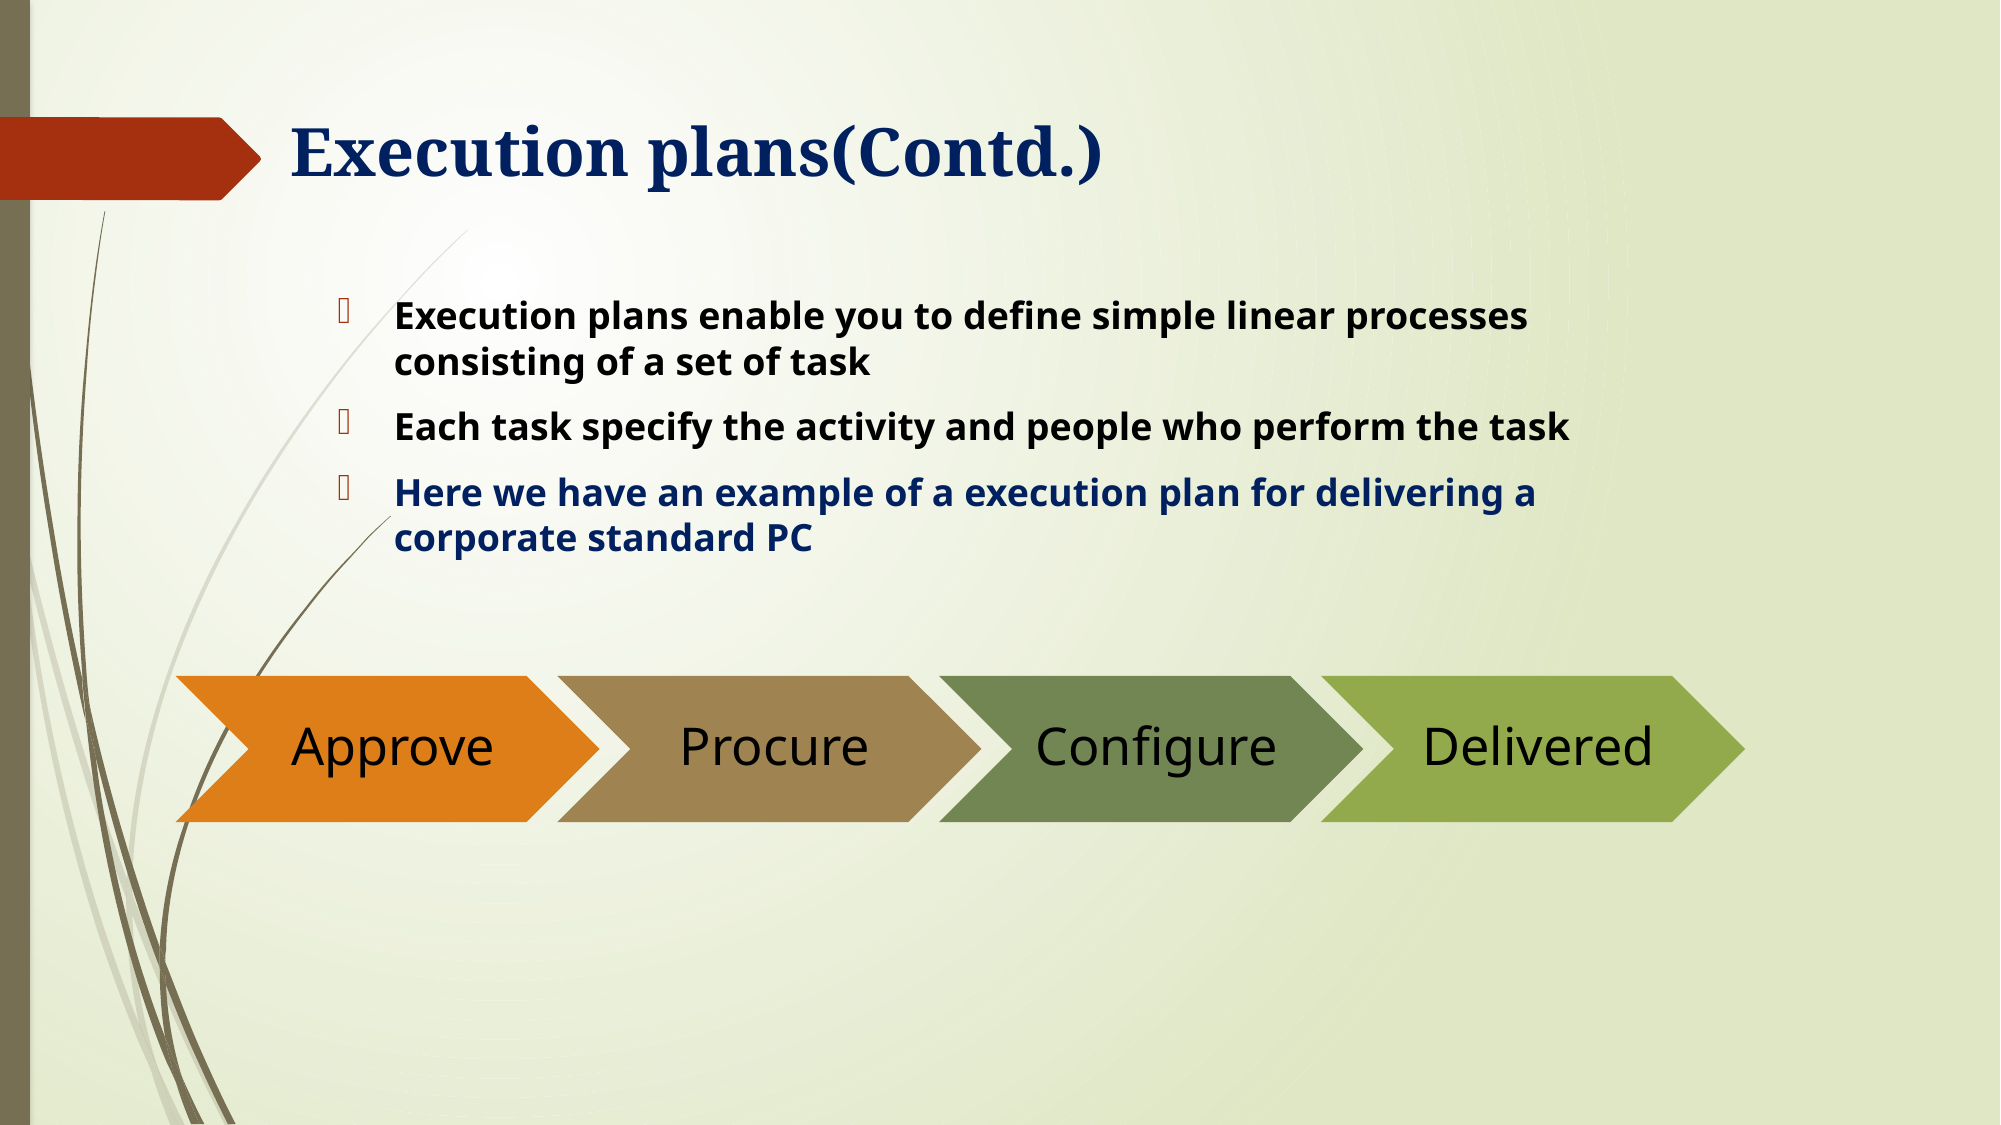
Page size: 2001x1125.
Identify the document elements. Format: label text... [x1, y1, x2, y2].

title Execution plans(Contd.) [275, 102, 1472, 224]
text_box [268, 244, 1697, 579]
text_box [174, 675, 1747, 823]
text_box Execution plans enable you to define simple linear processes consisting of a set of task Each task specify the activity and people who perform the task Here we have an example of a execution plan for delivering a corporate standard PC [322, 284, 1746, 579]
